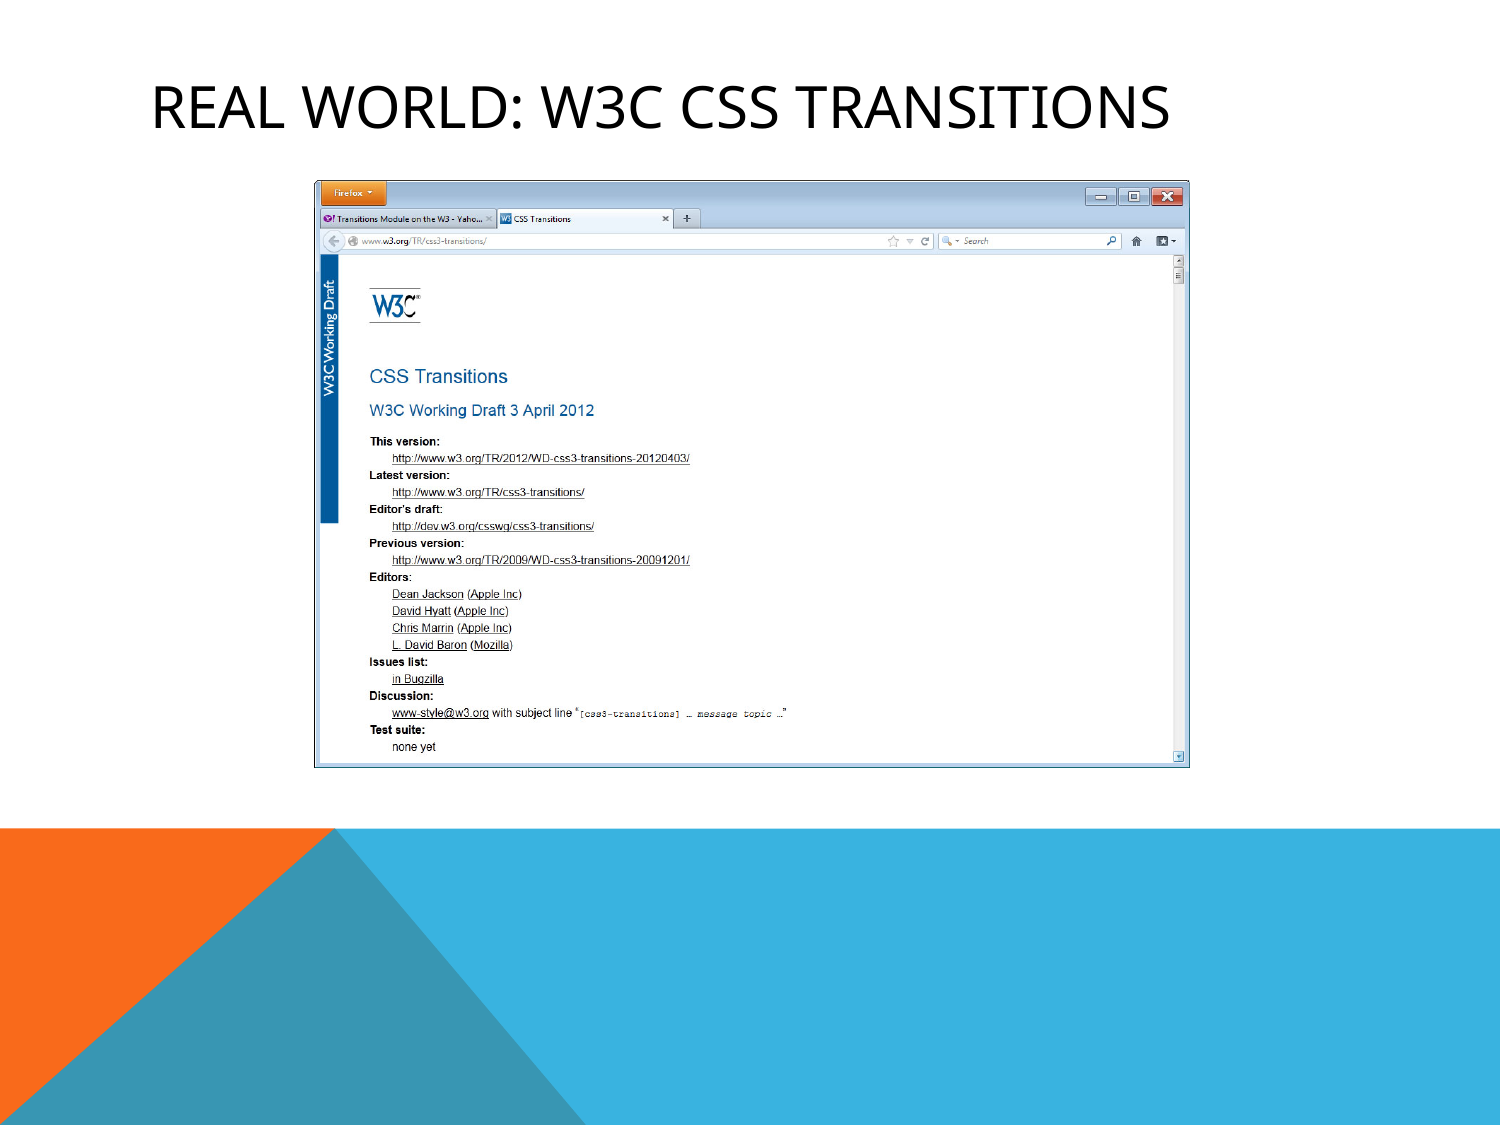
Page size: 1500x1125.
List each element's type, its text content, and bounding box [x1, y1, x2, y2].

title Real world: w3c Css transitions [135, 60, 1369, 150]
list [314, 180, 1190, 768]
